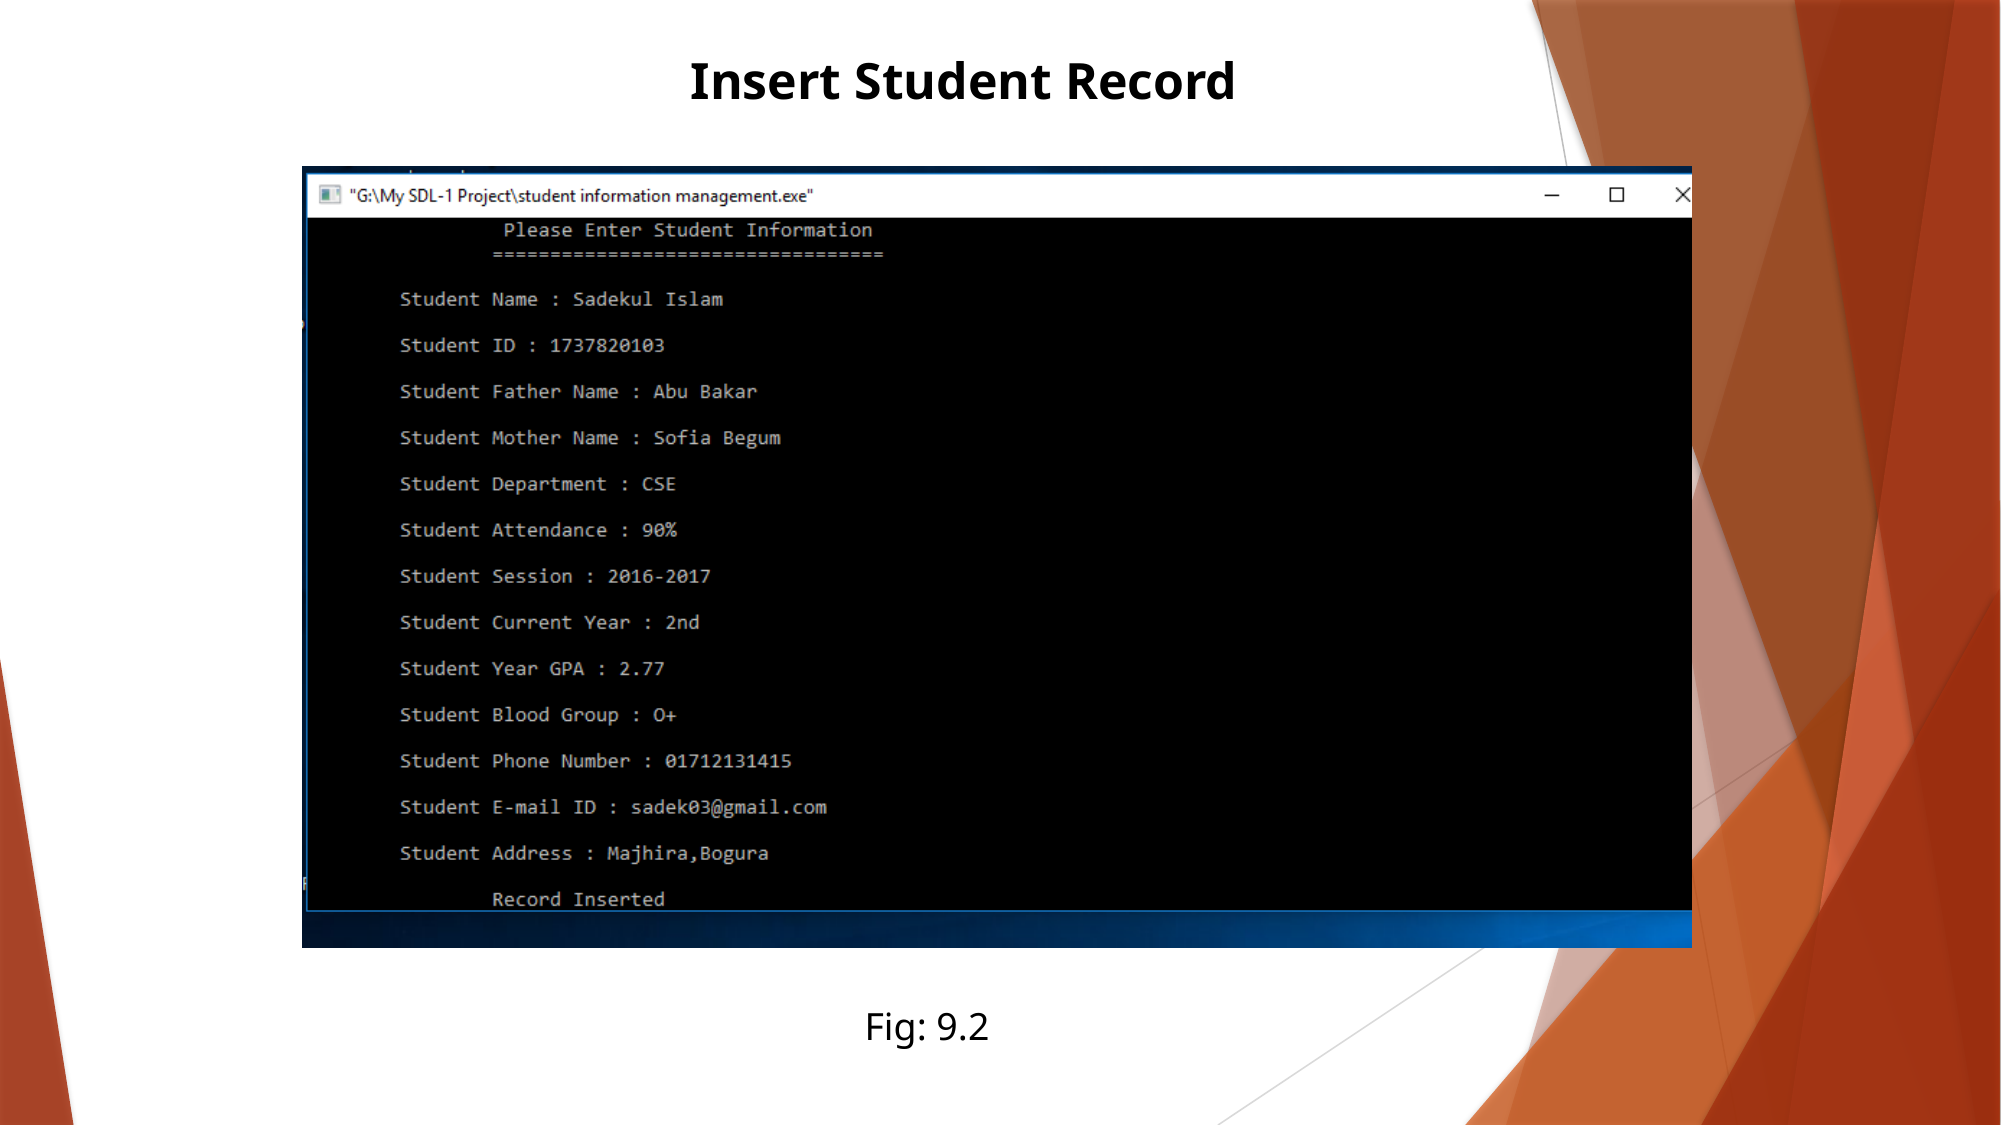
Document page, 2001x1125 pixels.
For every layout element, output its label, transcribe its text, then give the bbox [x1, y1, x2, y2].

title Insert Student Record [675, 41, 2000, 259]
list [301, 166, 1693, 949]
text_box Fig: 9.2 [849, 995, 1019, 1056]
